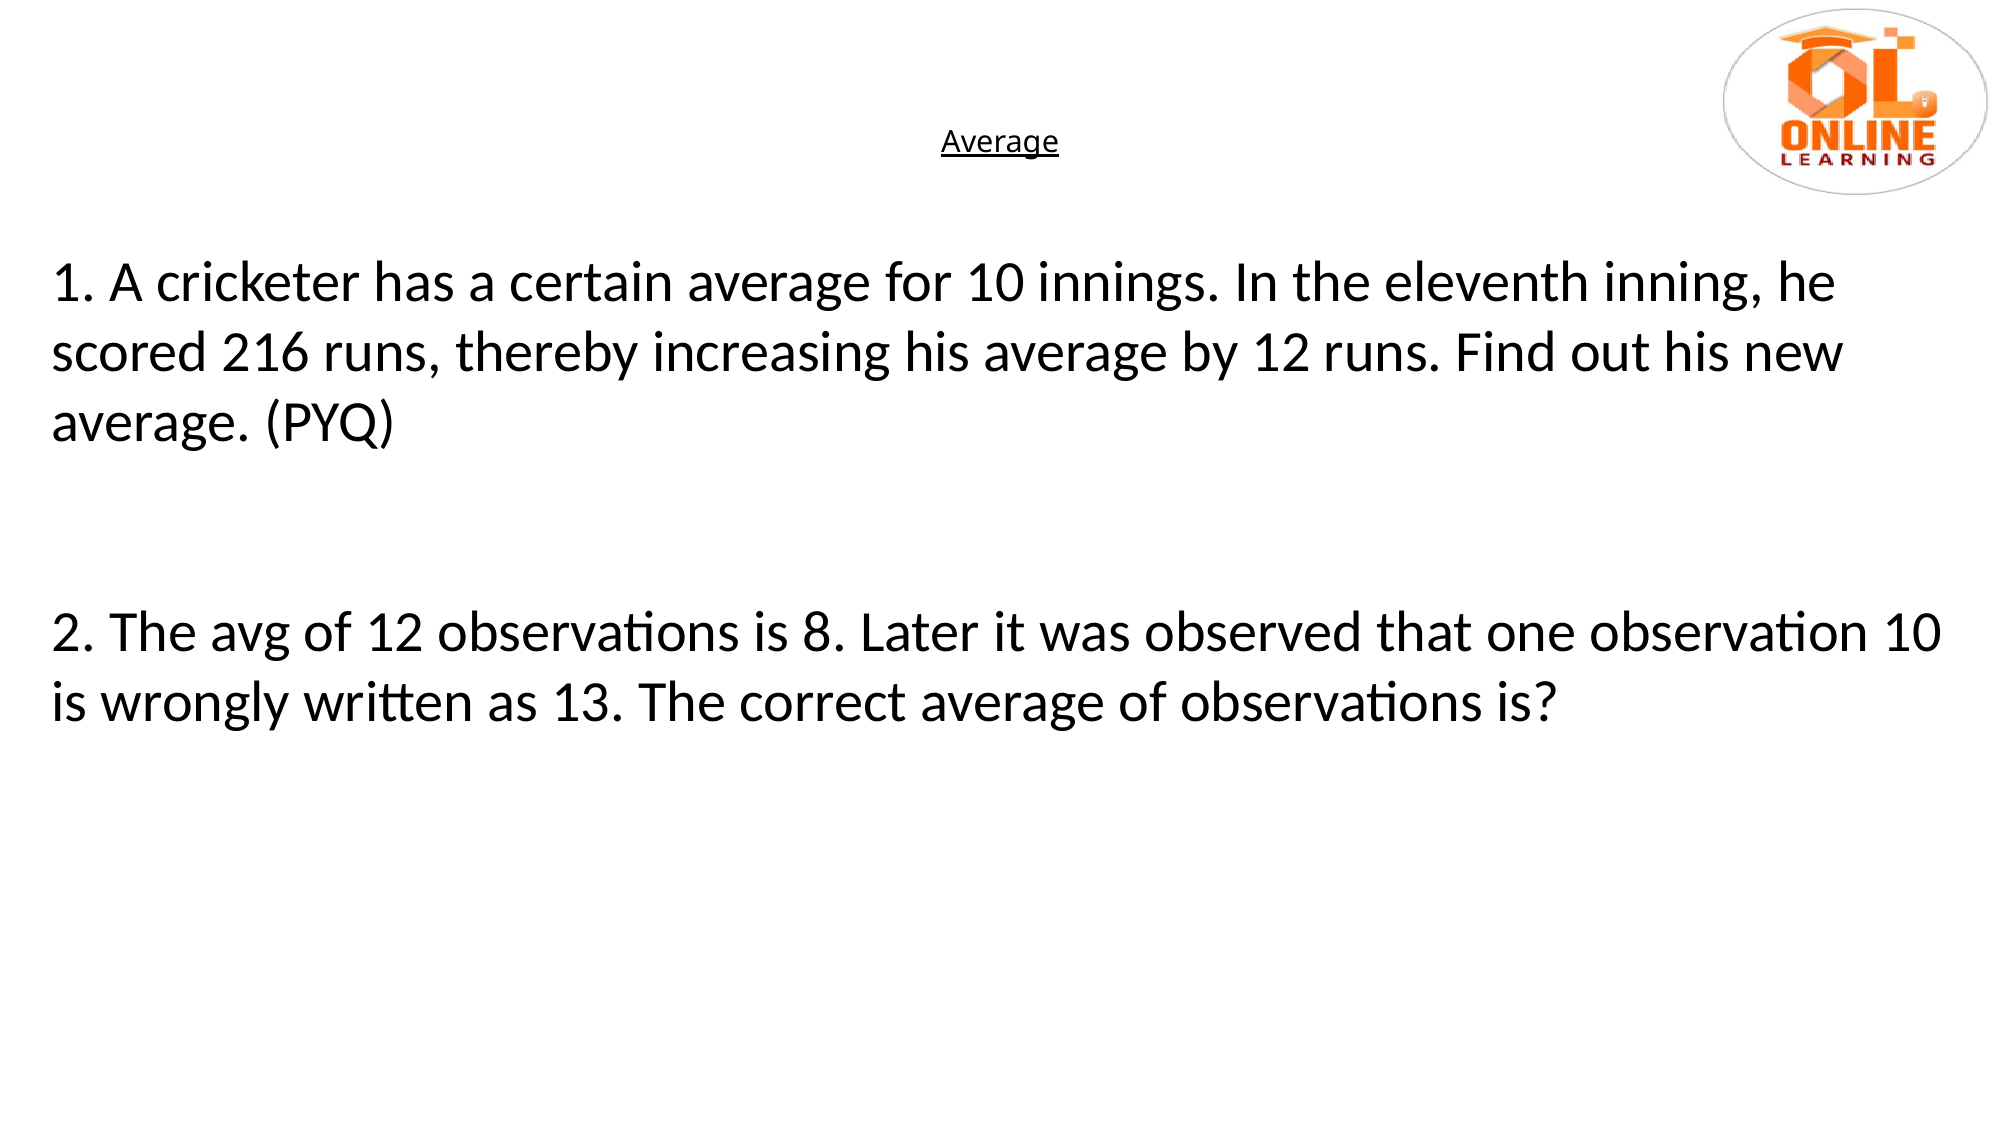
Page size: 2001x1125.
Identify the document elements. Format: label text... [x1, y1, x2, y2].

title Average [137, 84, 1712, 166]
text_box 1. A cricketer has a certain average for 10 innings. In the eleventh inning, he scored 216 runs, thereby increasing his average by 12 runs. Find out his new average. (PYQ) 2. The avg of 12 observations is 8. Later it was observed that one observation 10 is wrongly written as 13. The correct average of observations is? [37, 166, 1965, 741]
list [1712, 0, 2000, 201]
